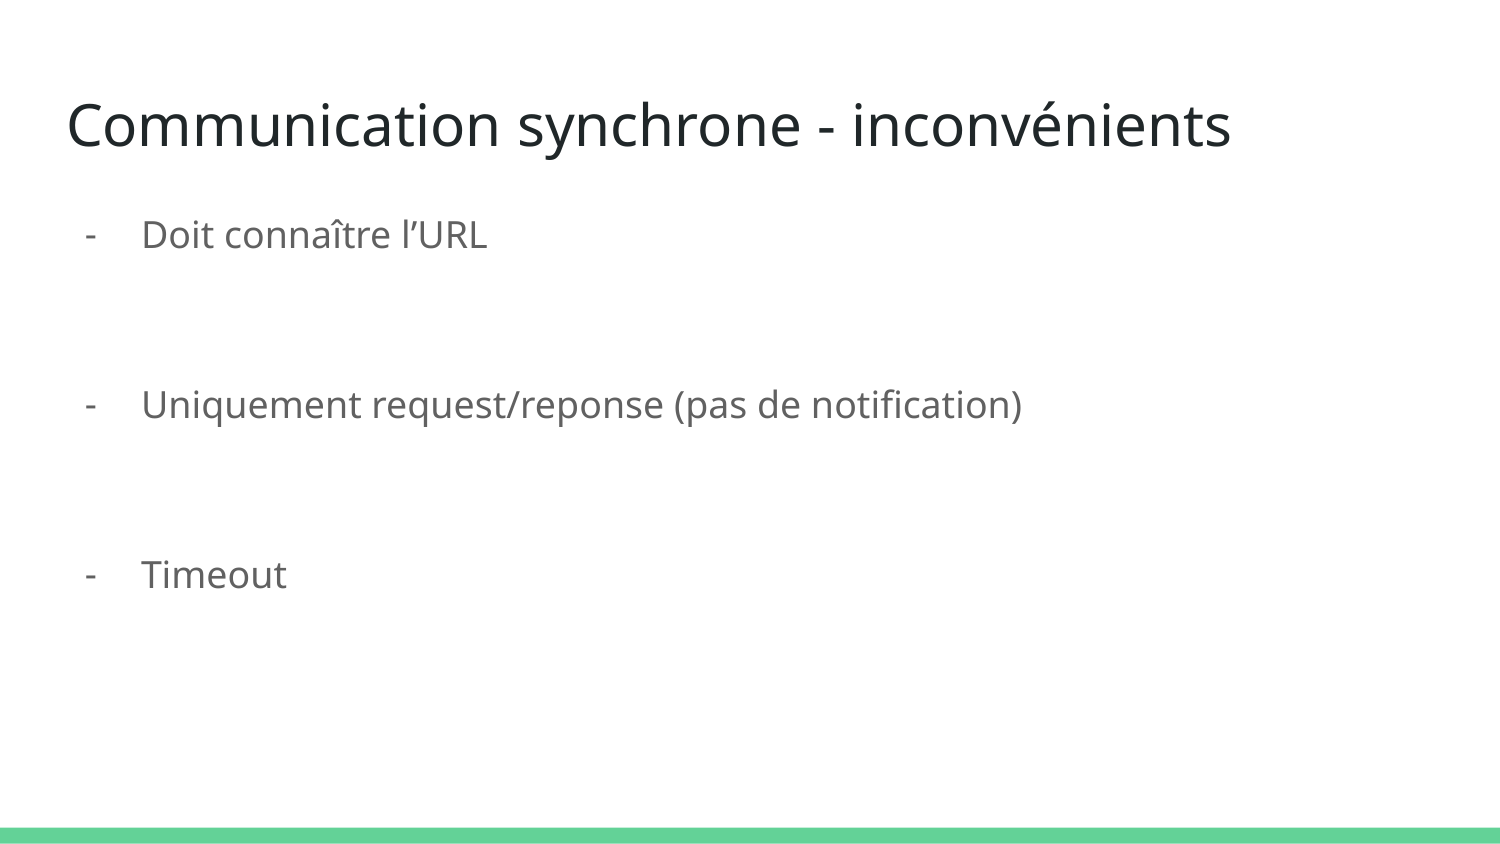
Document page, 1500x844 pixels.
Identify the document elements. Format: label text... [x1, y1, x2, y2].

title Communication synchrone - inconvénients [51, 72, 1449, 167]
list Doit connaître l’URL Uniquement request/reponse (pas de notification) Timeout [51, 189, 1449, 750]
